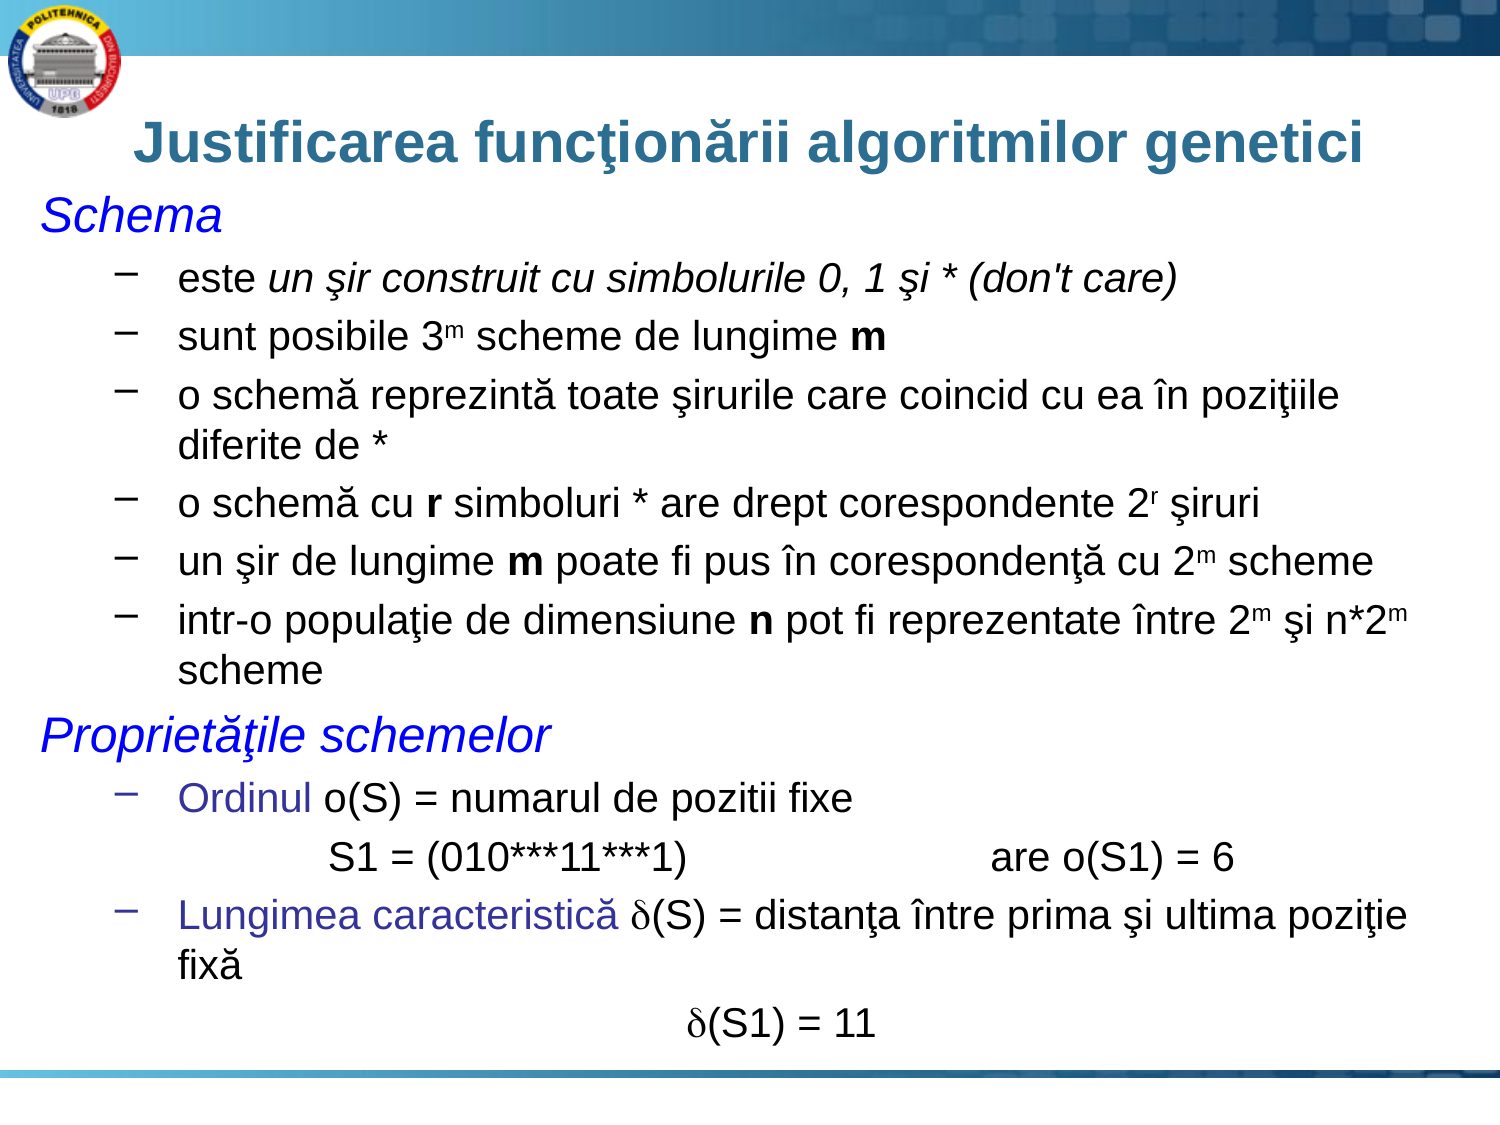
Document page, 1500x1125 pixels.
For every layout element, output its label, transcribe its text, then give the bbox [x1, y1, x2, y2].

picture [1475, 1070, 1500, 1078]
picture [0, 1070, 24, 1078]
title Justificarea funcţionării algoritmilor genetici [51, 102, 1449, 174]
picture [0, 0, 1500, 118]
text_box Schema este un şir construit cu simbolurile 0, 1 şi * (don't care) sunt posibile 3m scheme de lungime m o schemă reprezintă toate şirurile care coincid cu ea în poziţiile diferite de * o schemă cu r simboluri * are drept corespondente 2r şiruri un şir de lungime m poate fi pus în corespondenţă cu 2m scheme intr-o populaţie de dimensiune n pot fi reprezentate între 2m şi n*2m scheme Proprietăţile schemelor Ordinul o(S) = numarul de pozitii fixe S1 = (010***11***1) are o(S1) = 6 Lungimea caracteristică (S) = distanţa între prima şi ultima poziţie fixă (S1) = 11 [24, 174, 1475, 1125]
